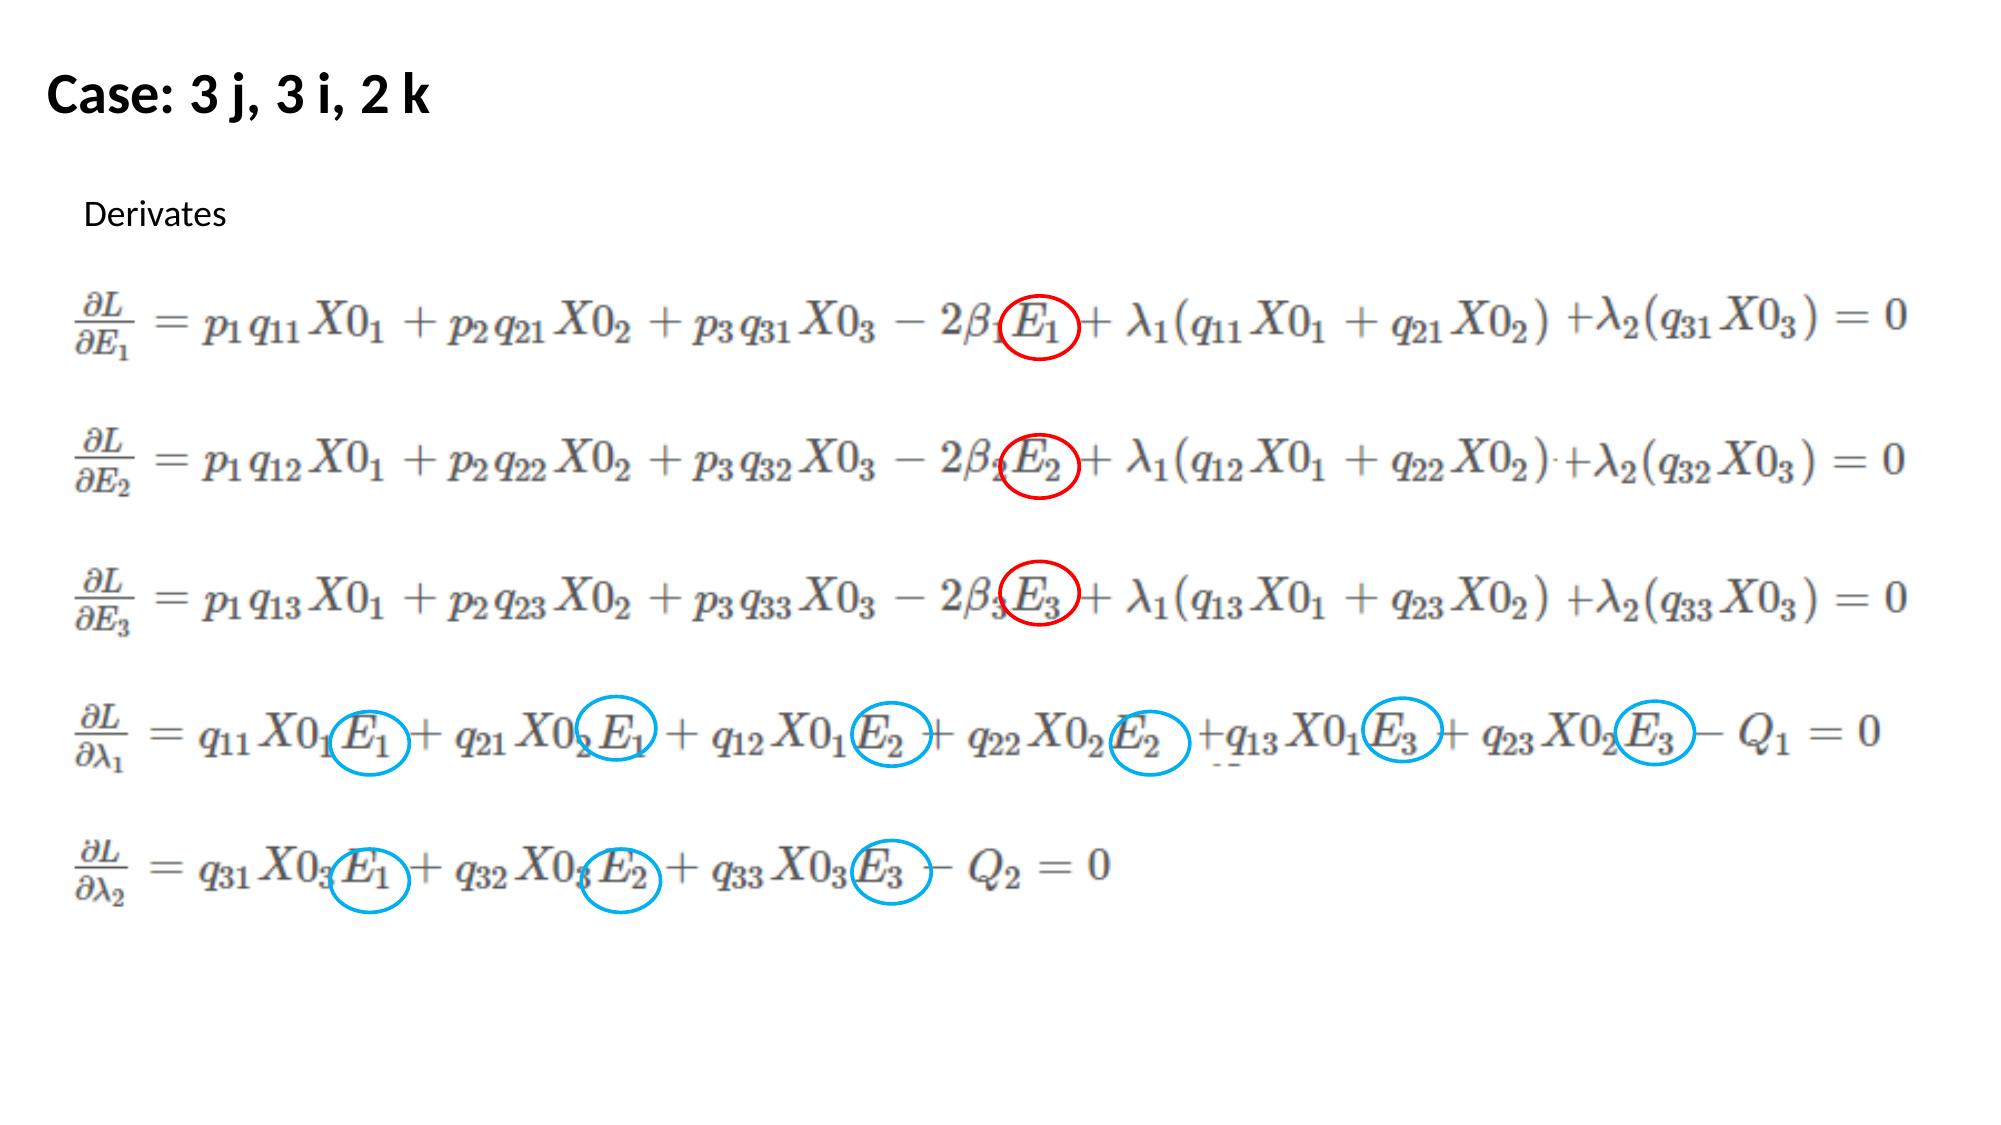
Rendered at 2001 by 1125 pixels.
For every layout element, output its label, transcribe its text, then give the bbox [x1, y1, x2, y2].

picture [33, 270, 1938, 916]
text_box Case: 3 j, 3 i, 2 k [33, 47, 600, 133]
text_box Derivates [69, 182, 370, 242]
